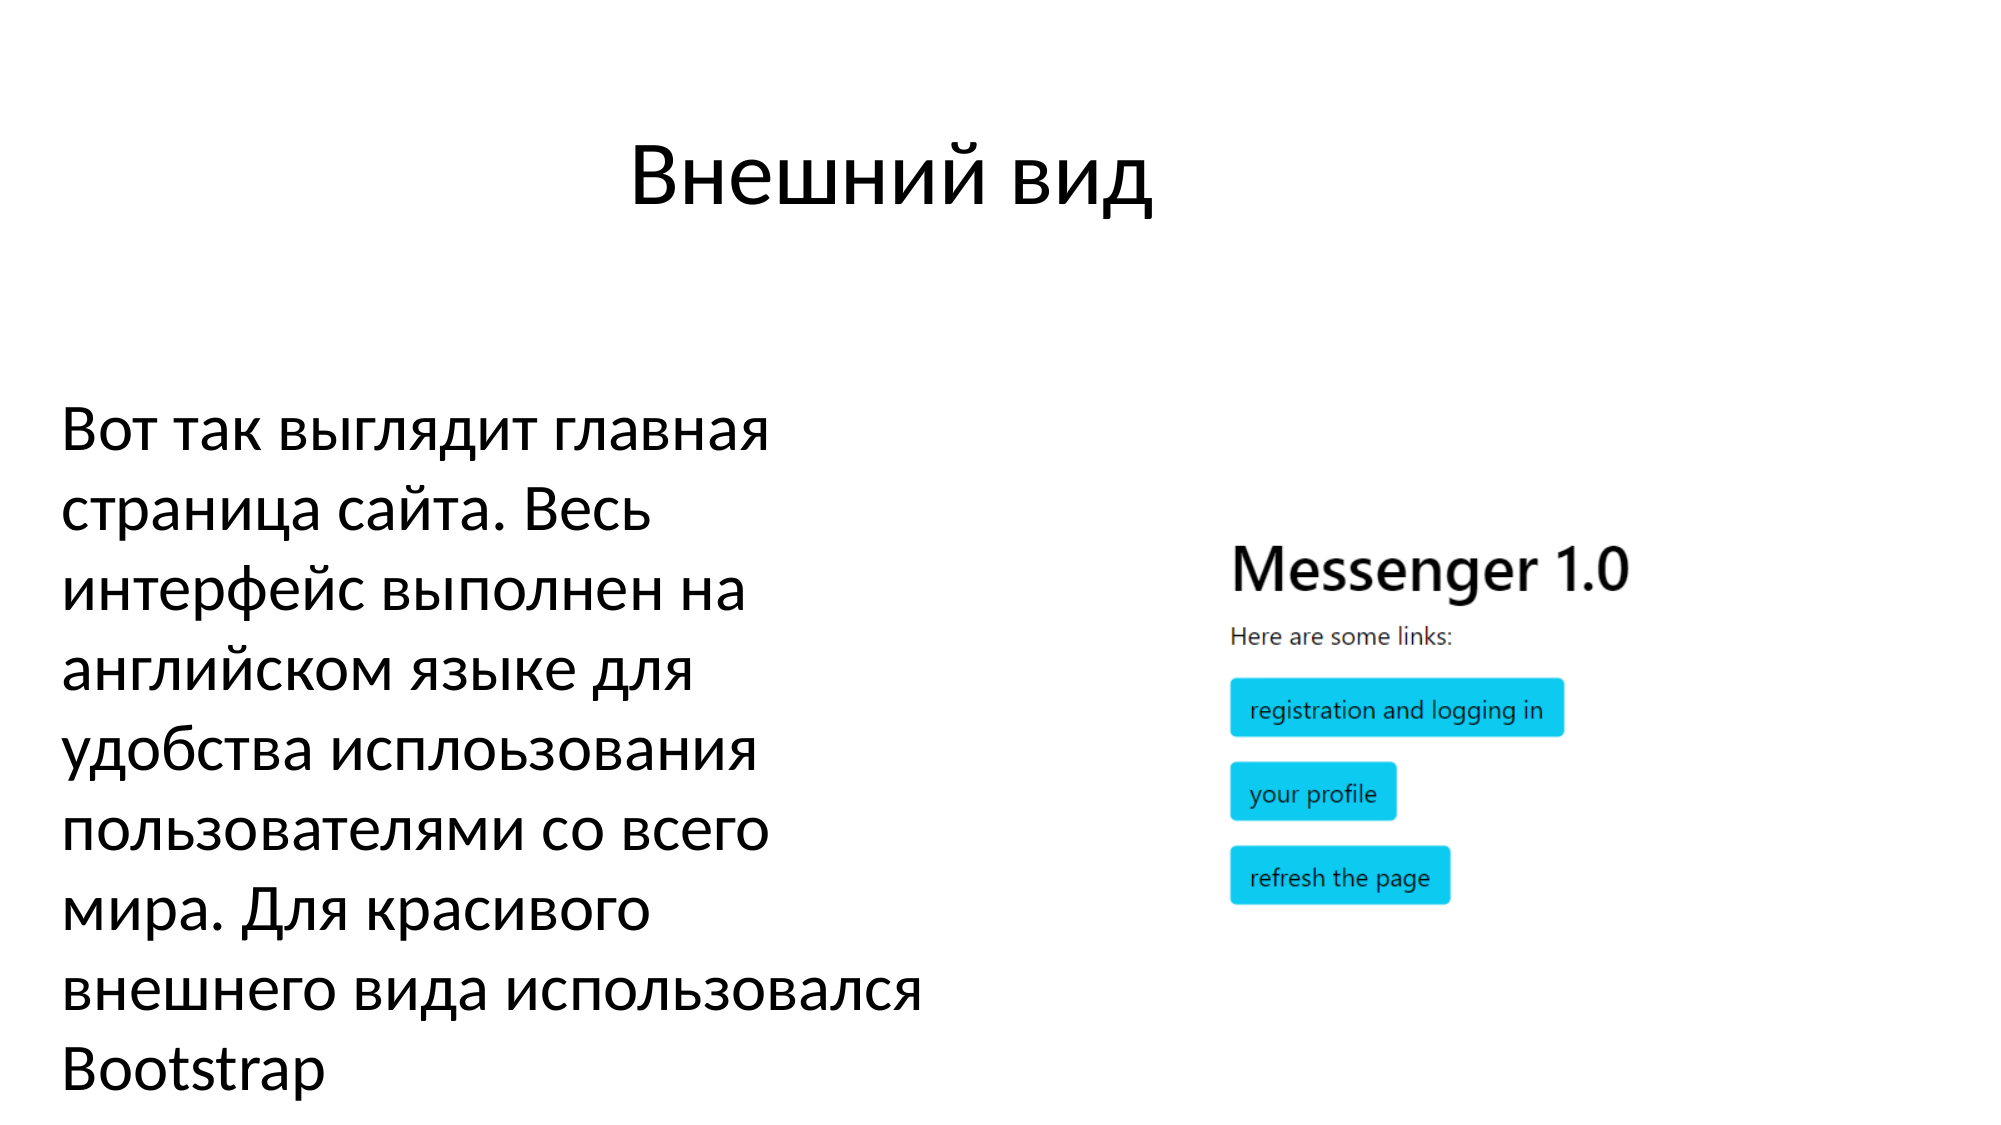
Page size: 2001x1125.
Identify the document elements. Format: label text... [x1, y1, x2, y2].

subtitle Вот так выглядит главная страница сайта. Весь интерфейс выполнен на английском языке для удобства исплоьзования пользователями со всего мира. Для красивого внешнего вида использовался Bootstrap [47, 376, 942, 1095]
picture [976, 377, 1991, 1048]
title Внешний вид [42, 47, 1743, 289]
